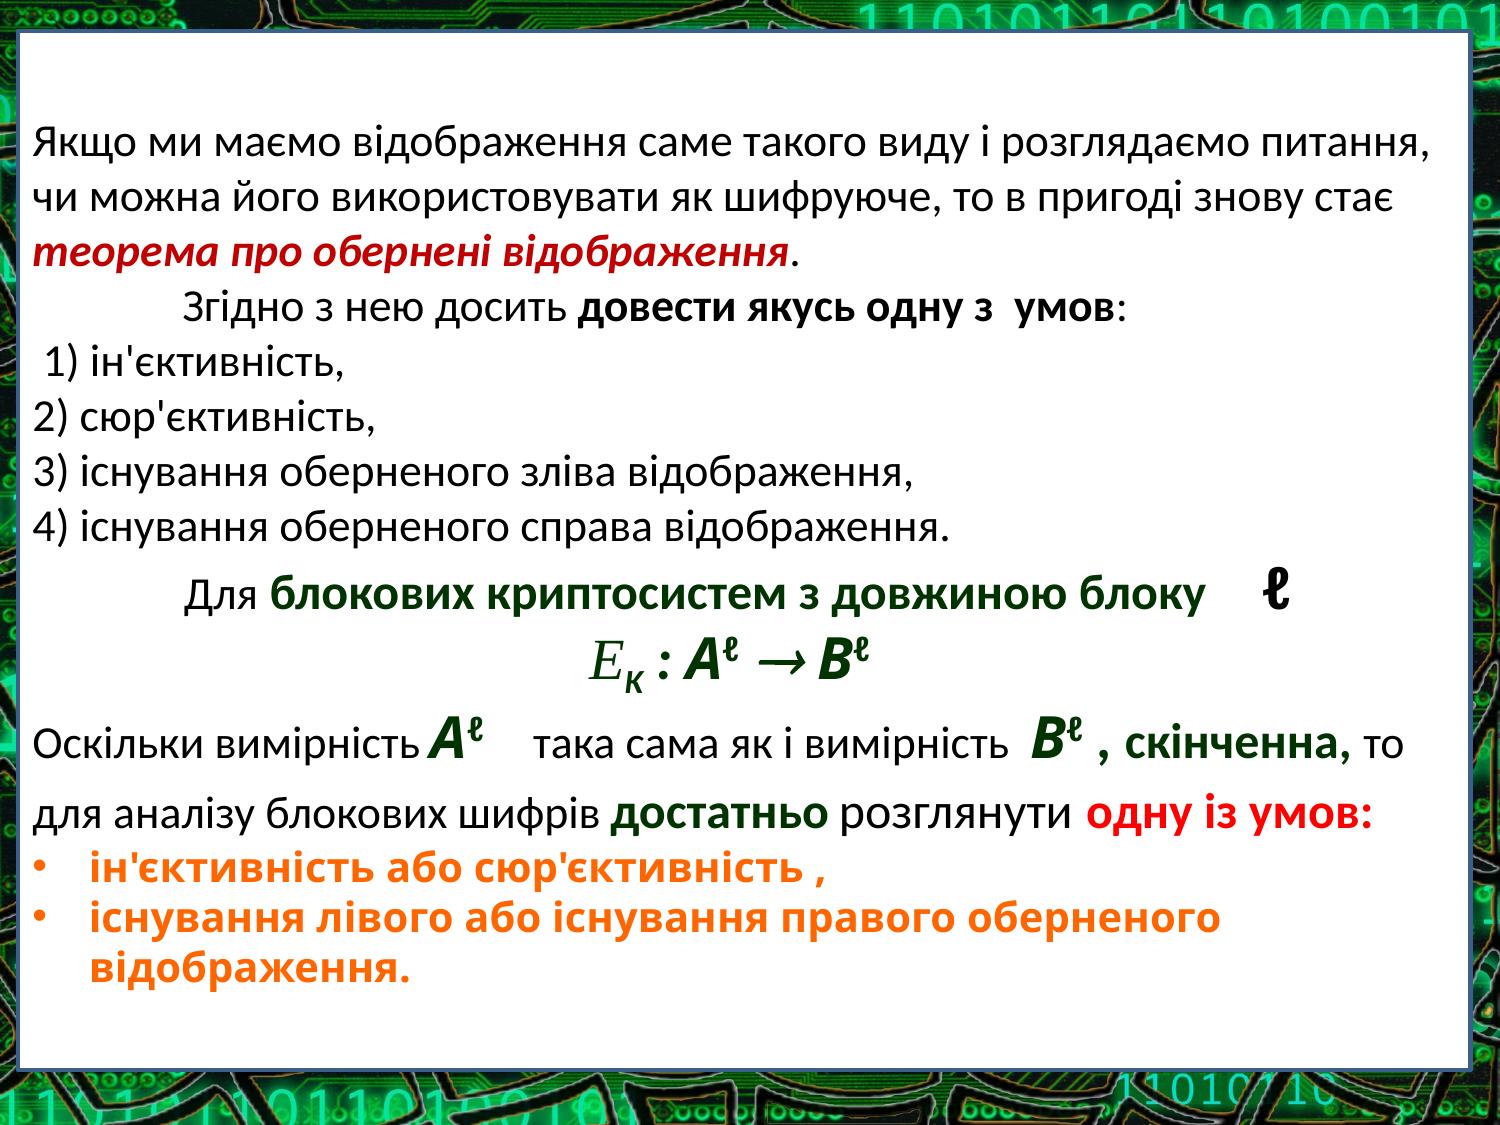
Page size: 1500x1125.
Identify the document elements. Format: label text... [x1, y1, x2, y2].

text_box Якщо ми маємо відображення саме такого виду і розглядаємо питання, чи можна його використовувати як шифруюче, то в пригоді знову стає теорема про обернені відображення. Згідно з нею досить довести якусь одну з умов: 1) ін'єктивність, 2) сюр'єктивність, 3) існування оберненого зліва відображення, 4) існування оберненого справа відображення. Для блокових криптосистем з довжиною блоку ℓ ℓ EK : Аℓ  Bℓ Оскільки вимірність Аℓ т така сама як і вимірність Bℓ , скінченна, то для аналізу блокових шифрів достатньо розглянути одну із умов: ін'єктивність або сюр'єктивність , існування лівого або існування правого оберненого відображення. [16, 29, 1473, 1072]
picture [0, 0, 1500, 1125]
